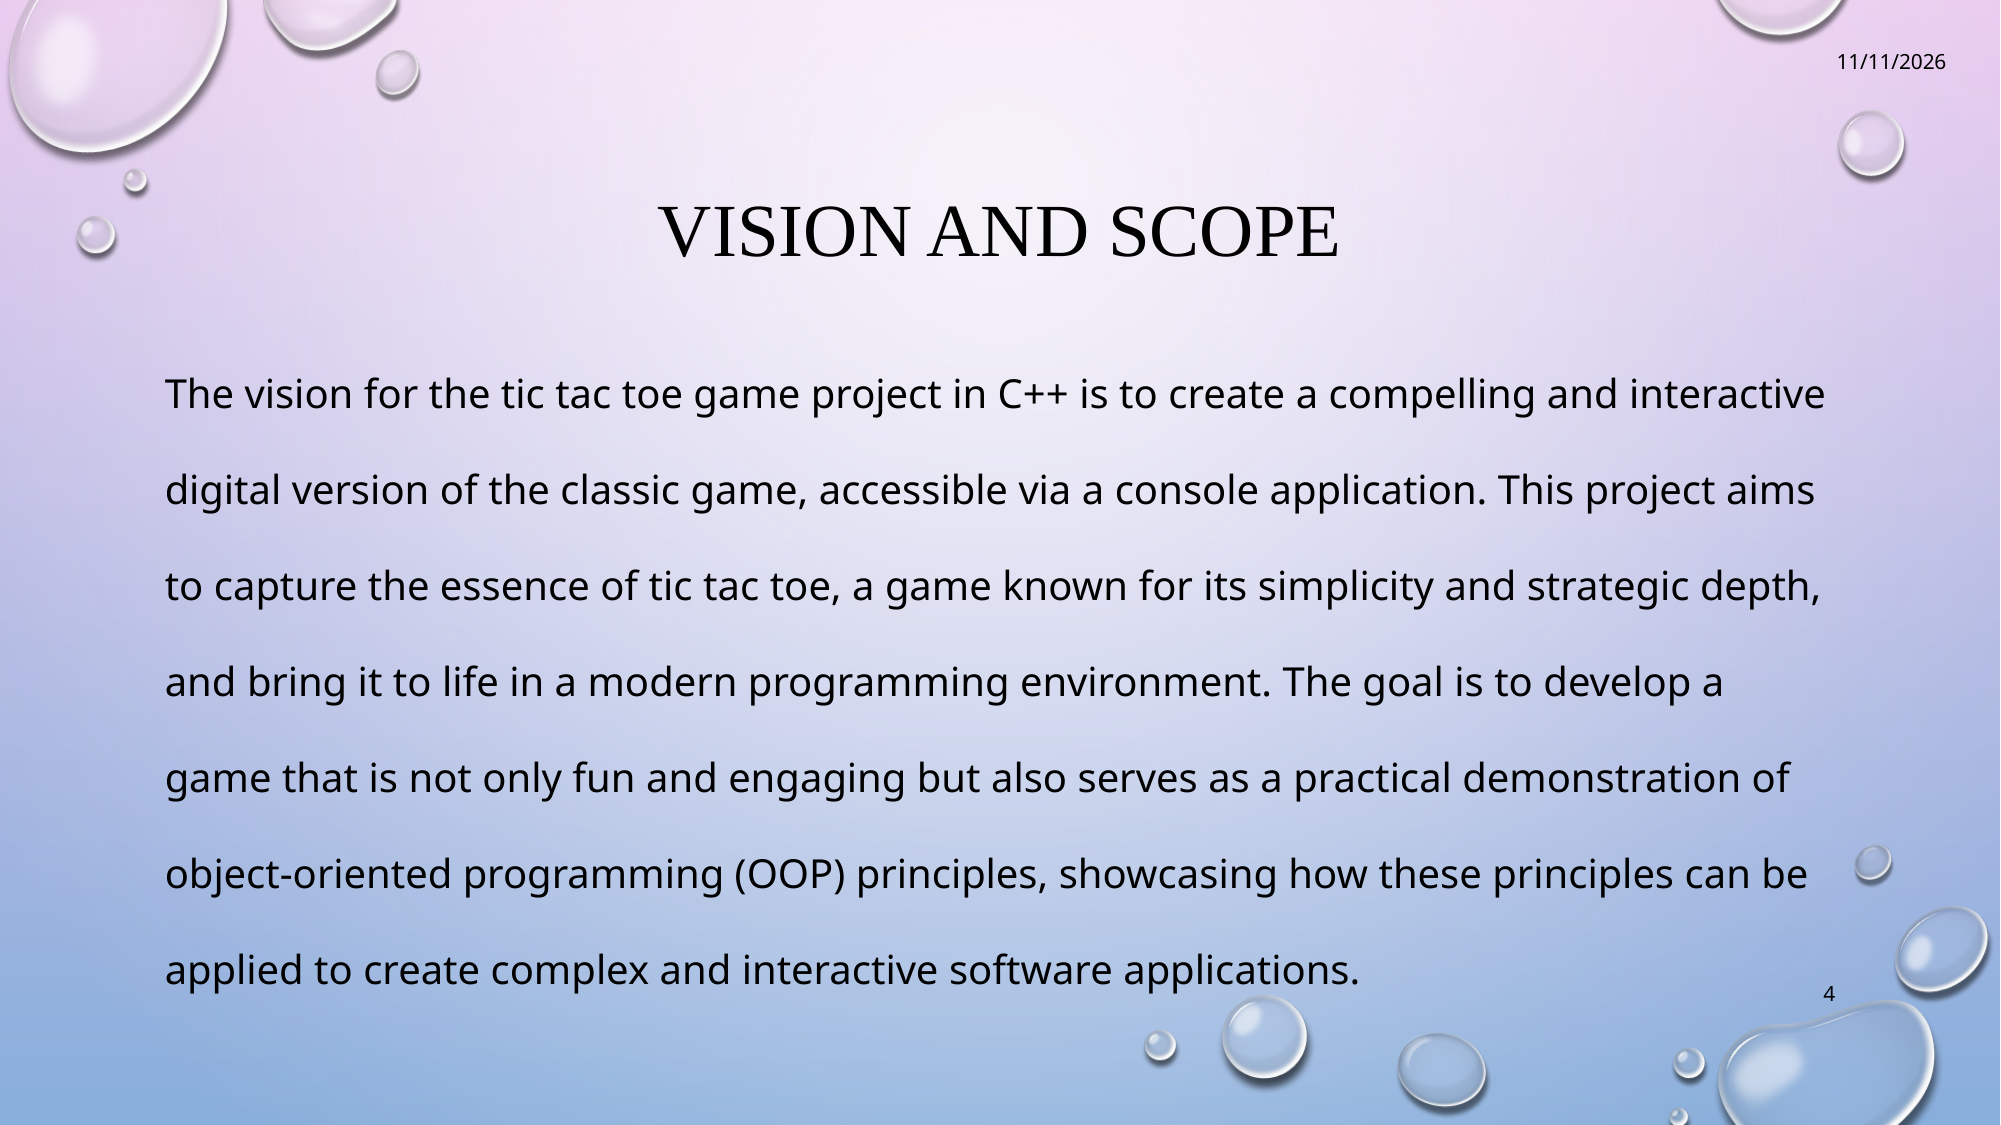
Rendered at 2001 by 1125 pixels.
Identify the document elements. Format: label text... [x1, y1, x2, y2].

list The vision for the tic tac toe game project in C++ is to create a compelling and interactive digital version of the classic game, accessible via a console application. This project aims to capture the essence of tic tac toe, a game known for its simplicity and strategic depth, and bring it to life in a modern programming environment. The goal is to develop a game that is not only fun and engaging but also serves as a practical demonstration of object-oriented programming (OOP) principles, showcasing how these principles can be applied to create complex and interactive software applications. [149, 313, 1850, 1078]
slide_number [1511, 32, 1962, 93]
slide_number 4 [1724, 965, 1851, 1025]
picture [0, 0, 2000, 1125]
title Vision and scope [149, 101, 1851, 364]
